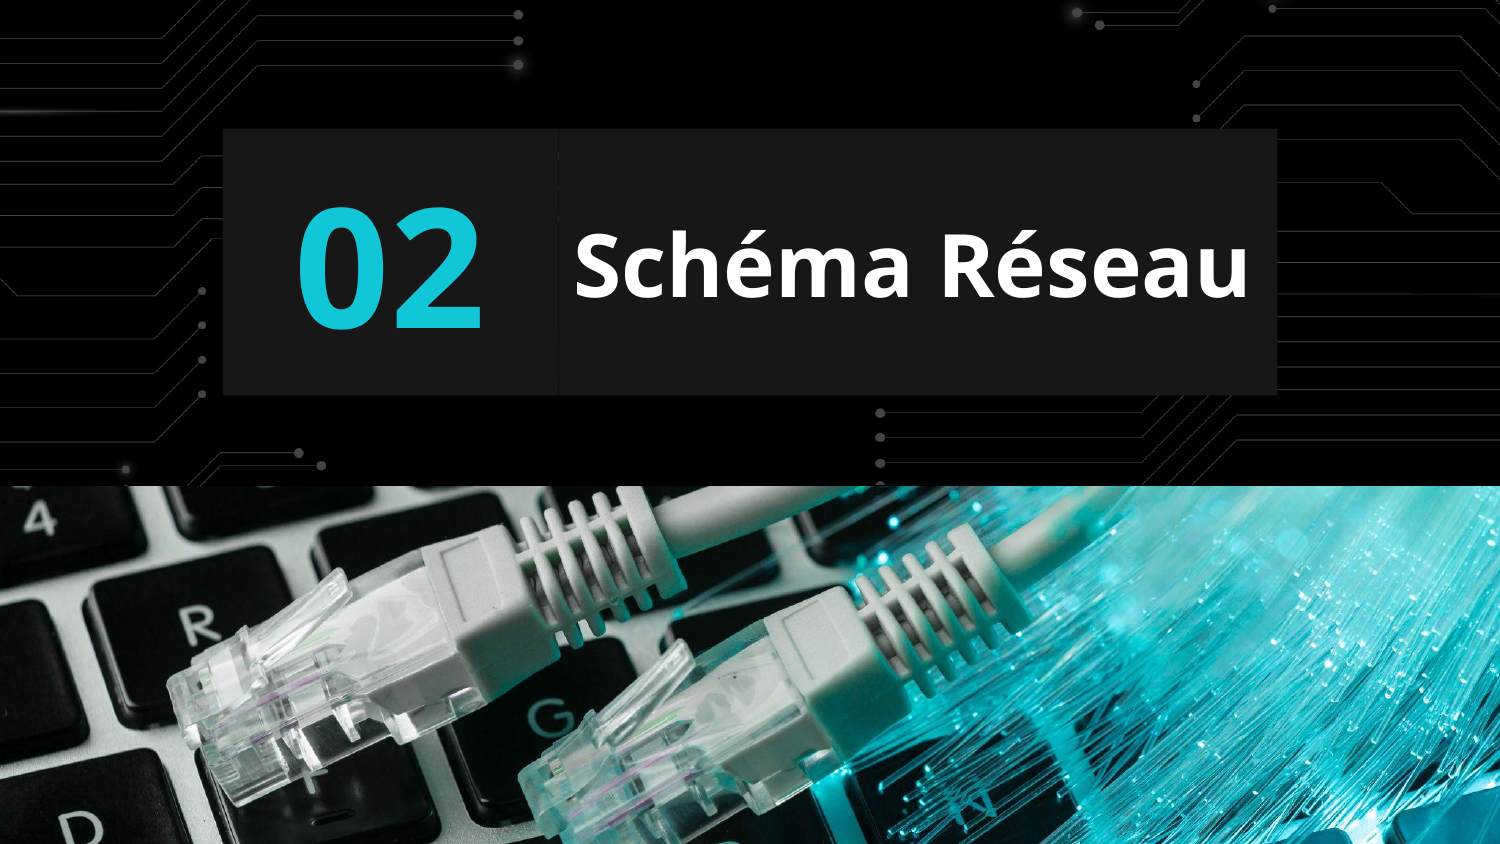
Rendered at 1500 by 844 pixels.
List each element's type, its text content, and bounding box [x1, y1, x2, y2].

picture [0, 0, 1500, 844]
title 02 [222, 128, 559, 396]
picture [865, 0, 1500, 485]
title Schéma Réseau [559, 128, 1278, 396]
